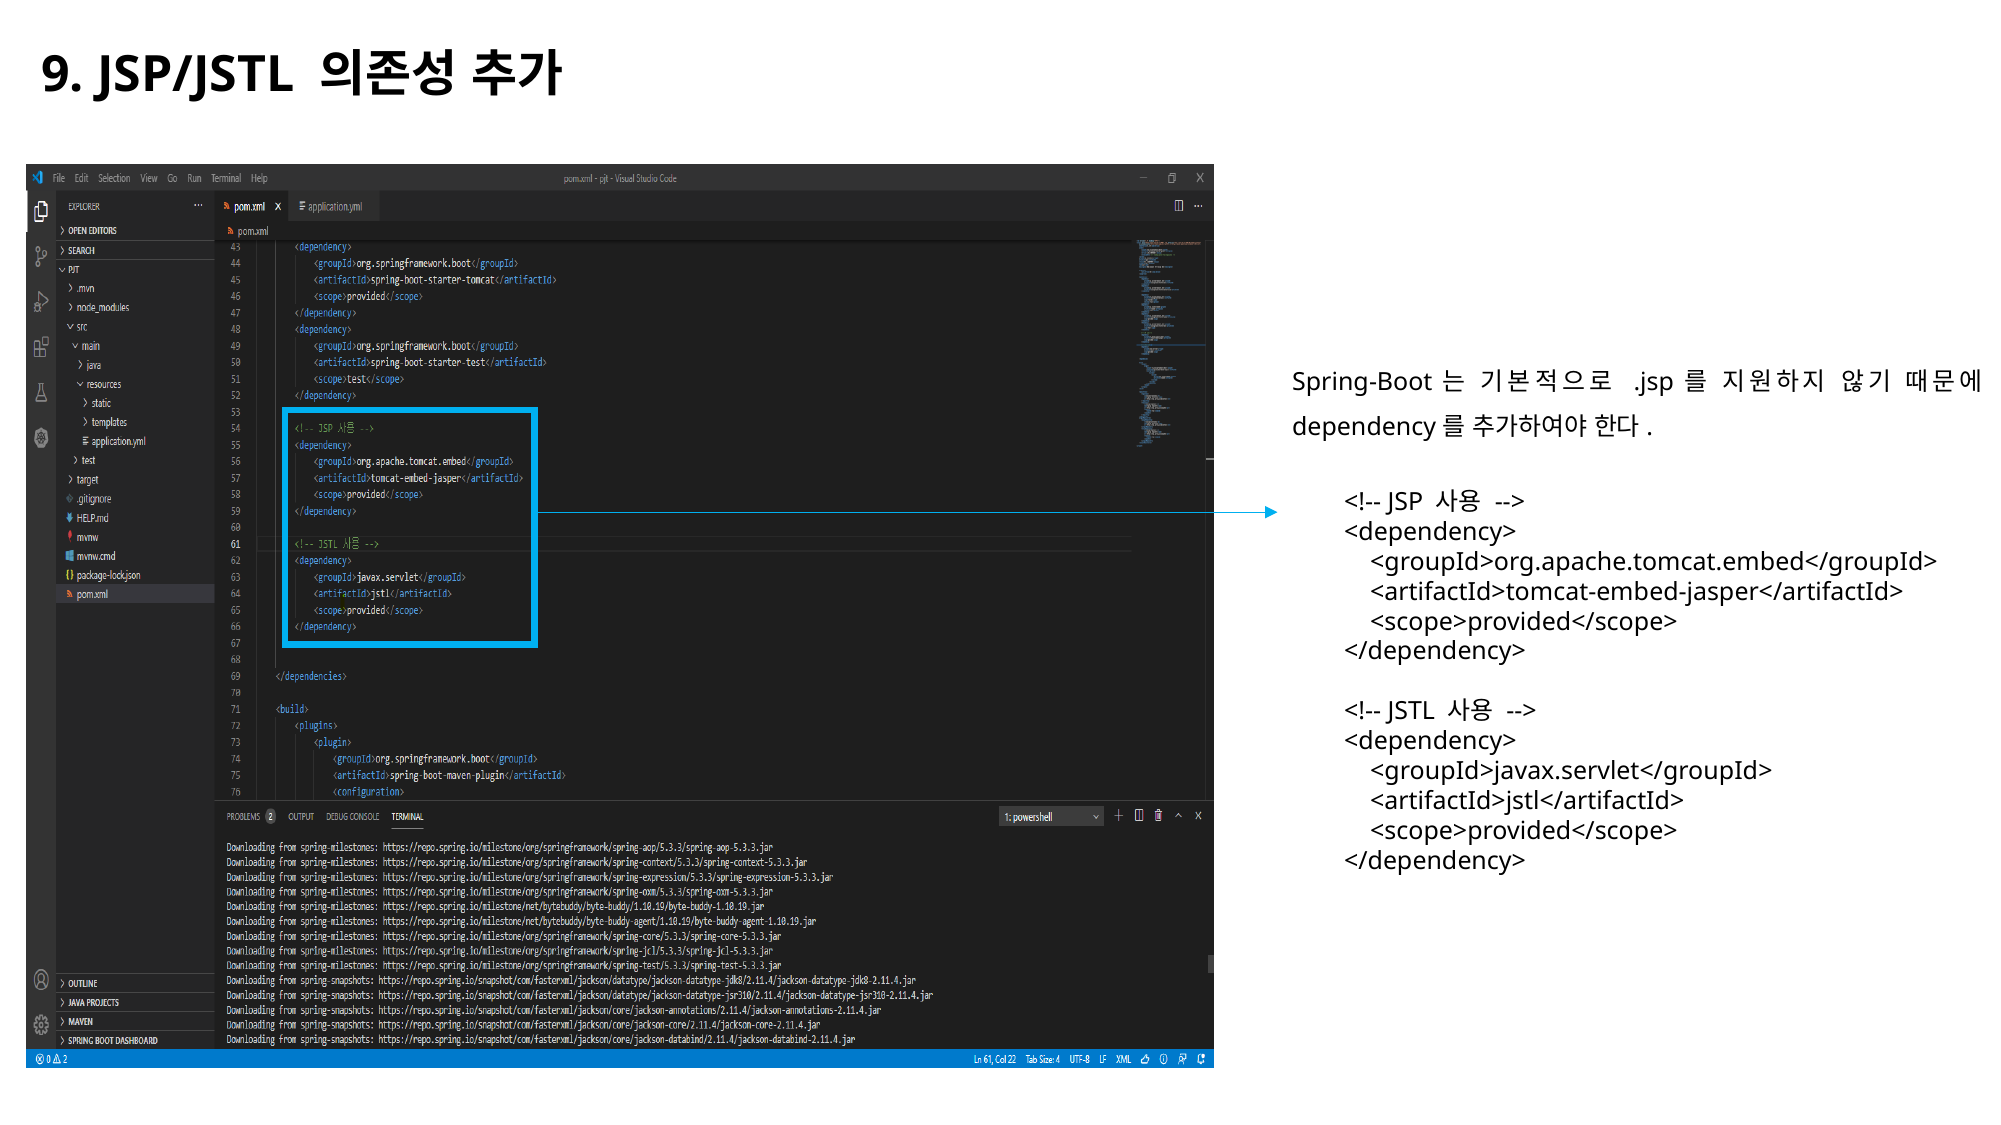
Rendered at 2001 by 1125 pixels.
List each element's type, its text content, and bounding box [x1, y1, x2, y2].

text_box Spring-Boot는 기본적으로 .jsp를 지원하지 않기 때문에 dependency를 추가하여야 한다. <!-- JSP 사용 --> <dependency> <groupId>org.apache.tomcat.embed</groupId> <artifactId>tomcat-embed-jasper</artifactId> <scope>provided</scope> </dependency> <!-- JSTL 사용 --> <dependency> <groupId>javax.servlet</groupId> <artifactId>jstl</artifactId> <scope>provided</scope> </dependency> [1277, 343, 1999, 882]
picture [289, 414, 530, 640]
text_box 9. JSP/JSTL 의존성 추가 [26, 33, 1669, 109]
picture [26, 164, 1214, 1068]
